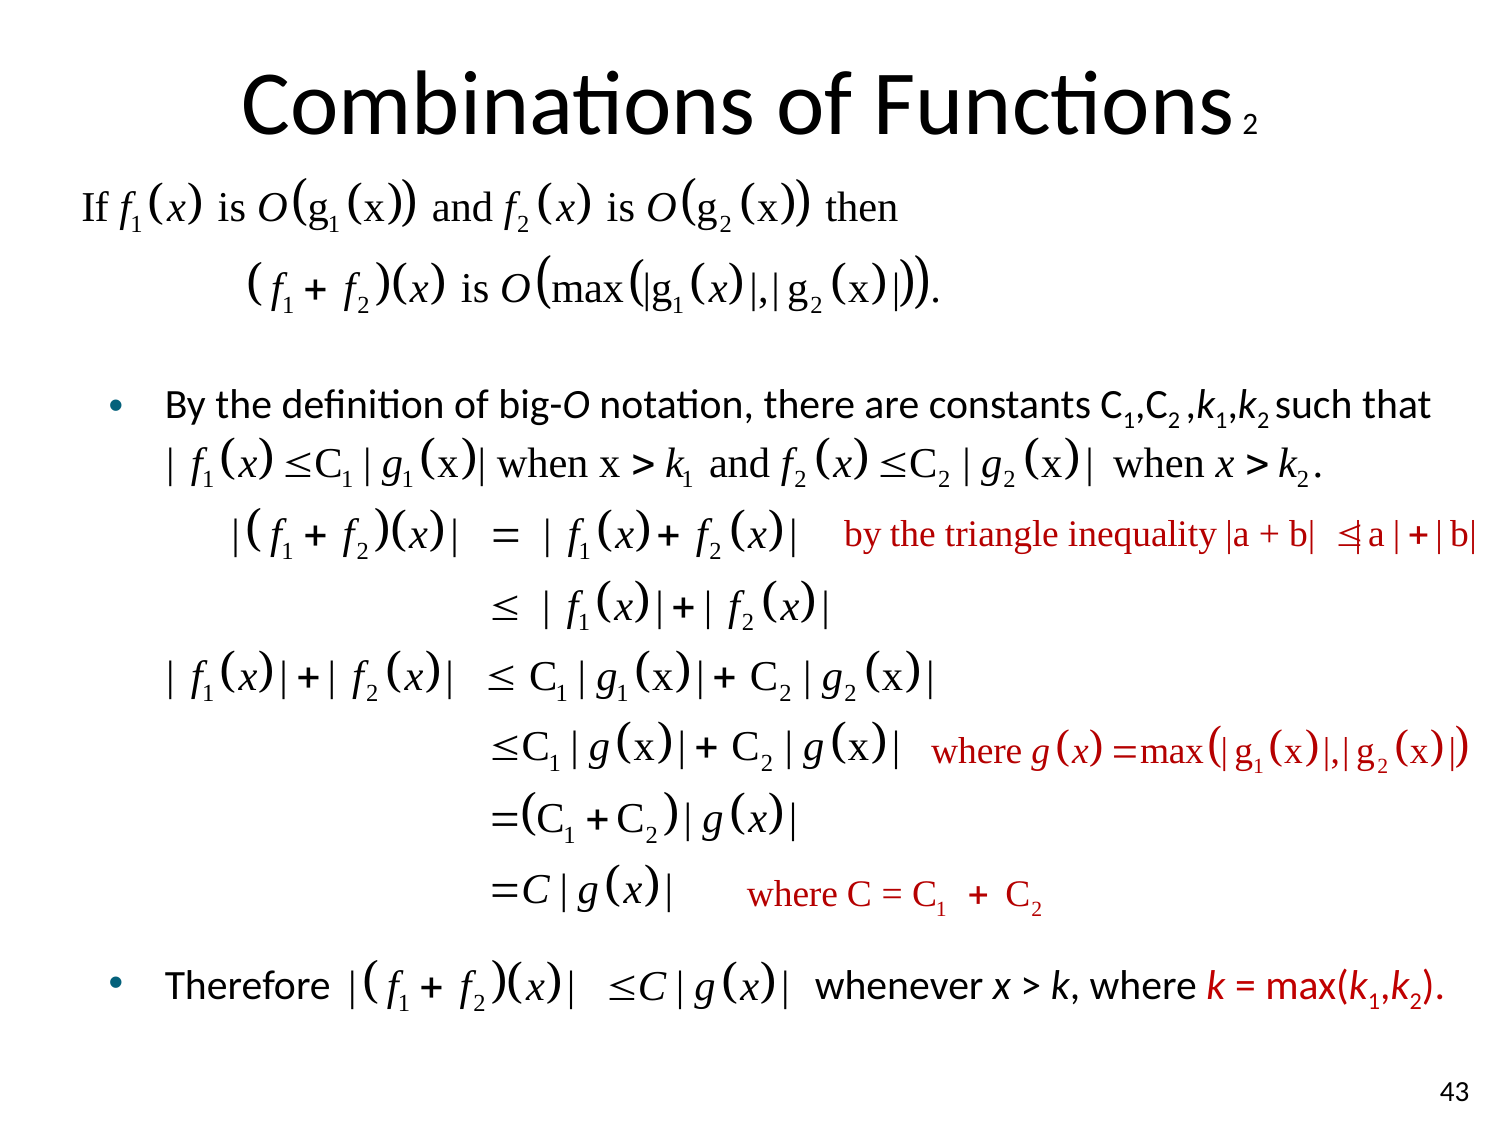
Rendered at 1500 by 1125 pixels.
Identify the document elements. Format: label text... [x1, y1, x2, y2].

list Therefore [75, 950, 353, 1015]
list By the definition of big-O notation, there are constants C1,C2 ,k1,k2 such that [75, 369, 1457, 445]
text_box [162, 431, 1328, 925]
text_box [74, 174, 947, 331]
title Combinations of Functions 2 [0, 0, 1500, 195]
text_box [924, 720, 1476, 787]
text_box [838, 512, 1483, 563]
list whenever x > k, where k = max(k1,k2). [800, 950, 1468, 1015]
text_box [740, 868, 1051, 926]
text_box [343, 954, 795, 1026]
